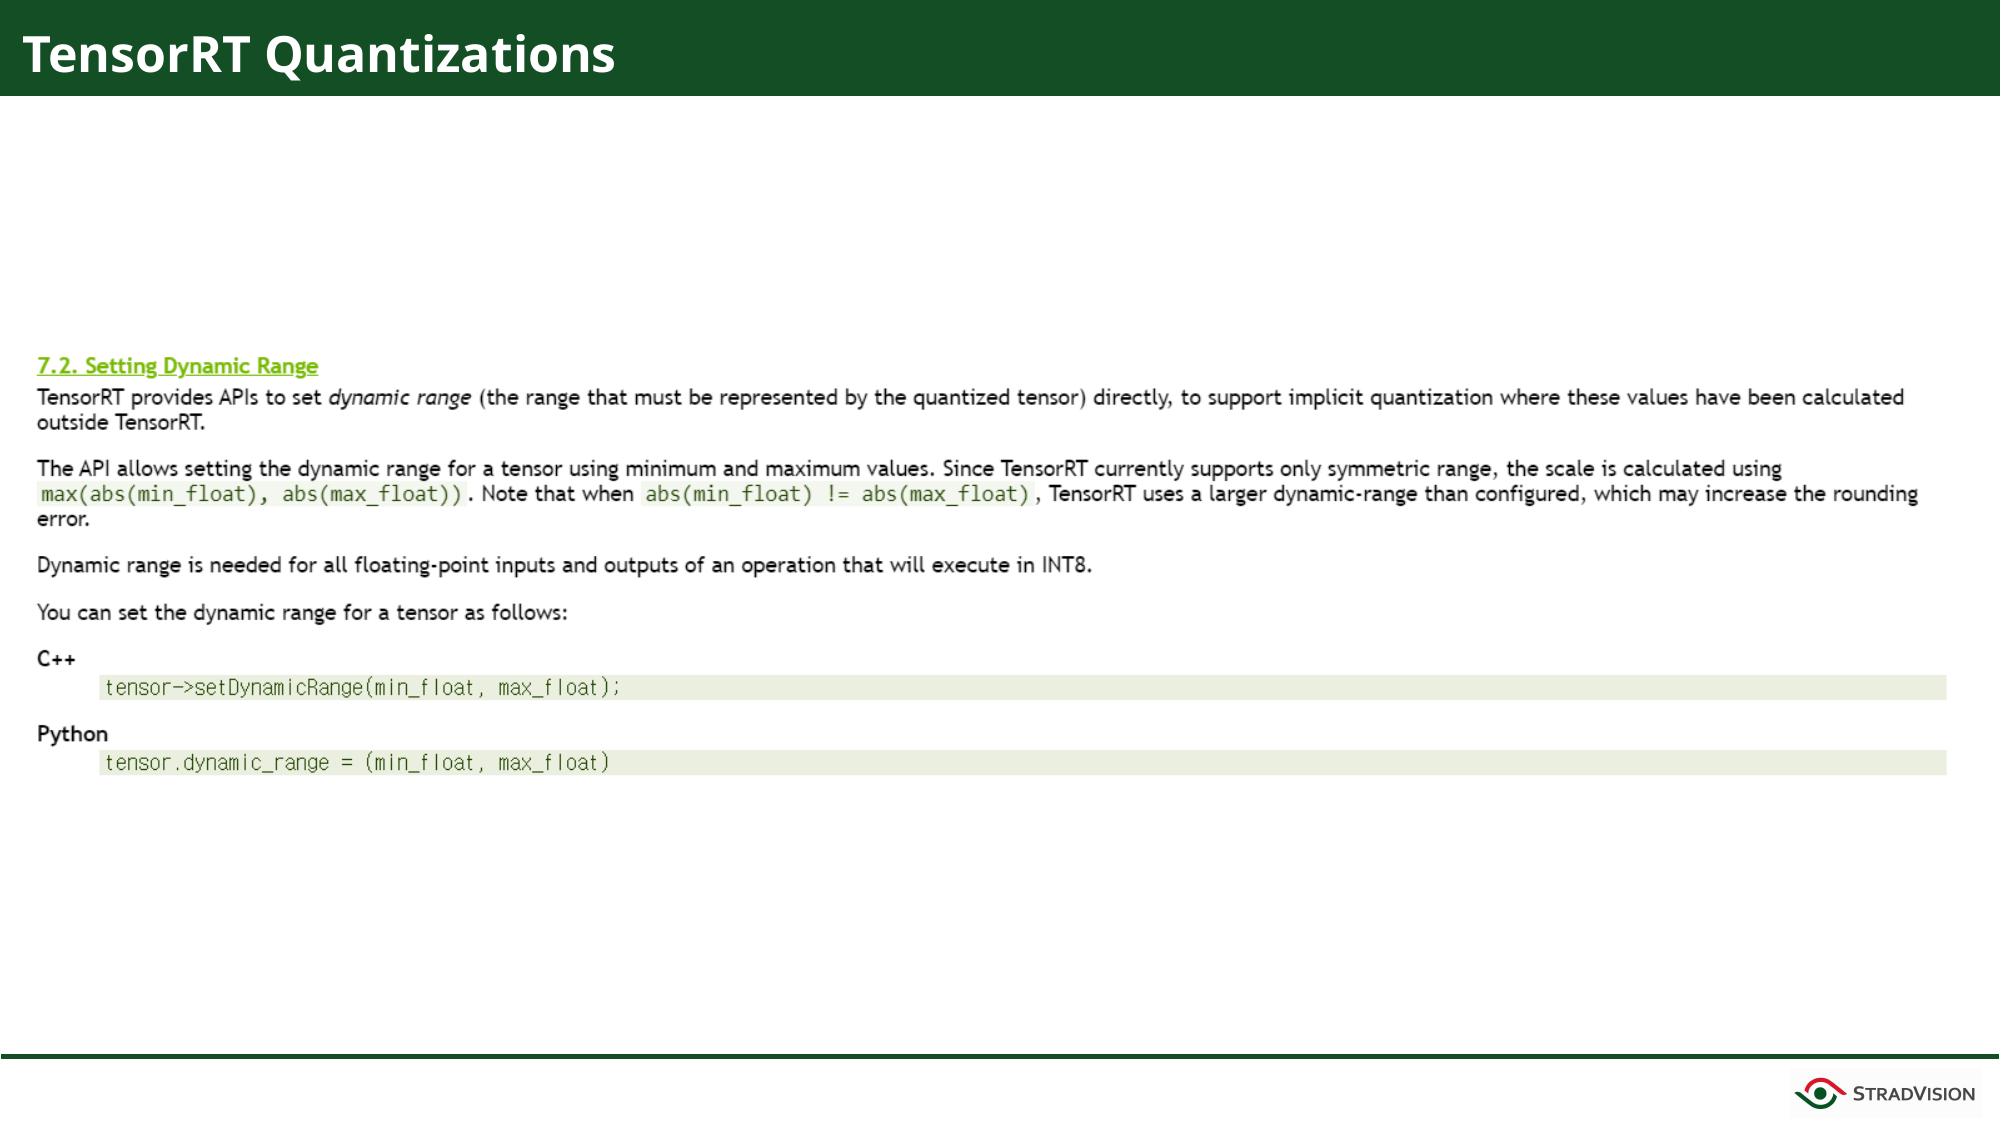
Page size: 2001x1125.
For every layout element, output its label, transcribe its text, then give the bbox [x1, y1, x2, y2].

text_box [0, 0, 2000, 96]
text_box TensorRT Quantizations [7, 3, 1982, 92]
picture [27, 346, 1973, 779]
text_box [0, 1052, 2000, 1062]
picture [1789, 1067, 1982, 1118]
